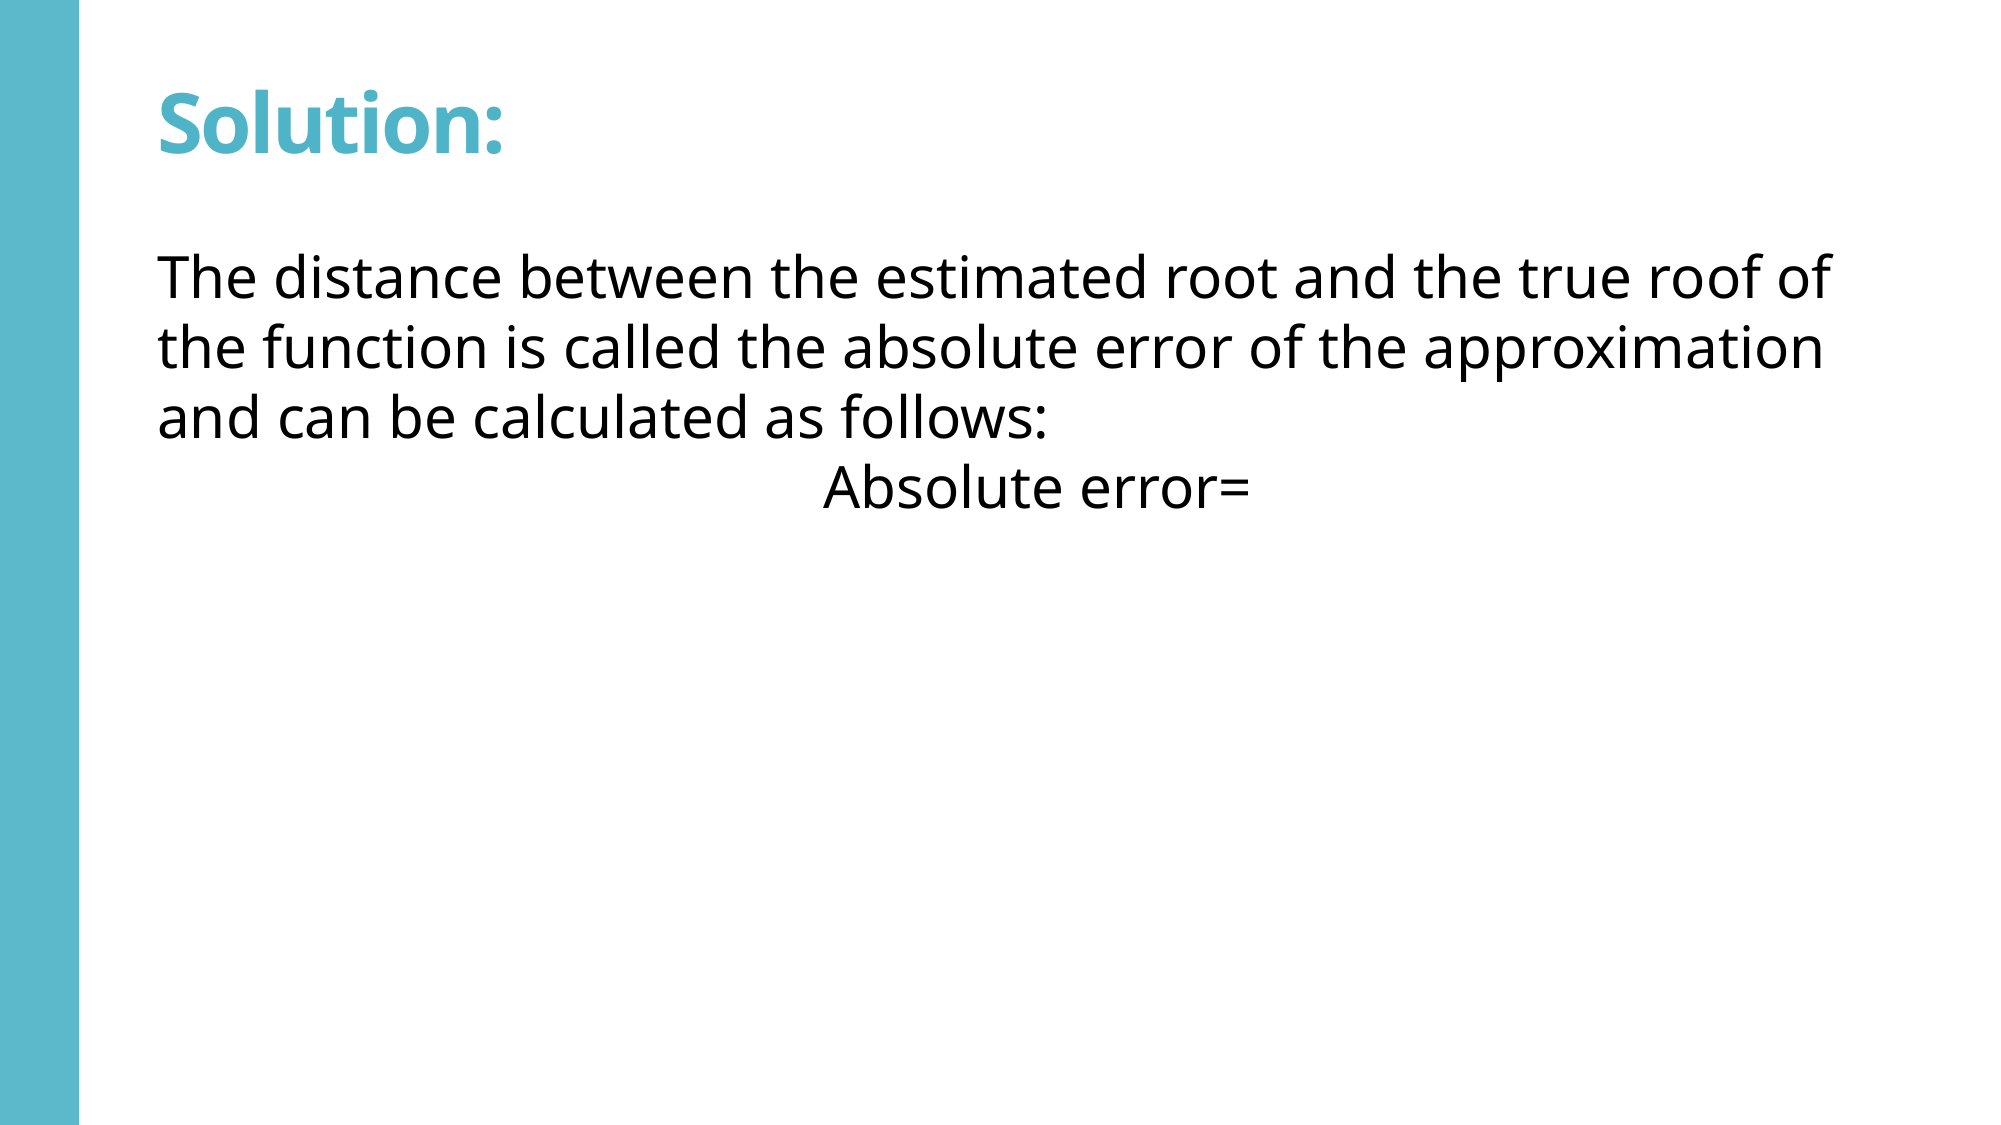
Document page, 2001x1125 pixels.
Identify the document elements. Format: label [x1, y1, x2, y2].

text_box [0, 0, 80, 1125]
